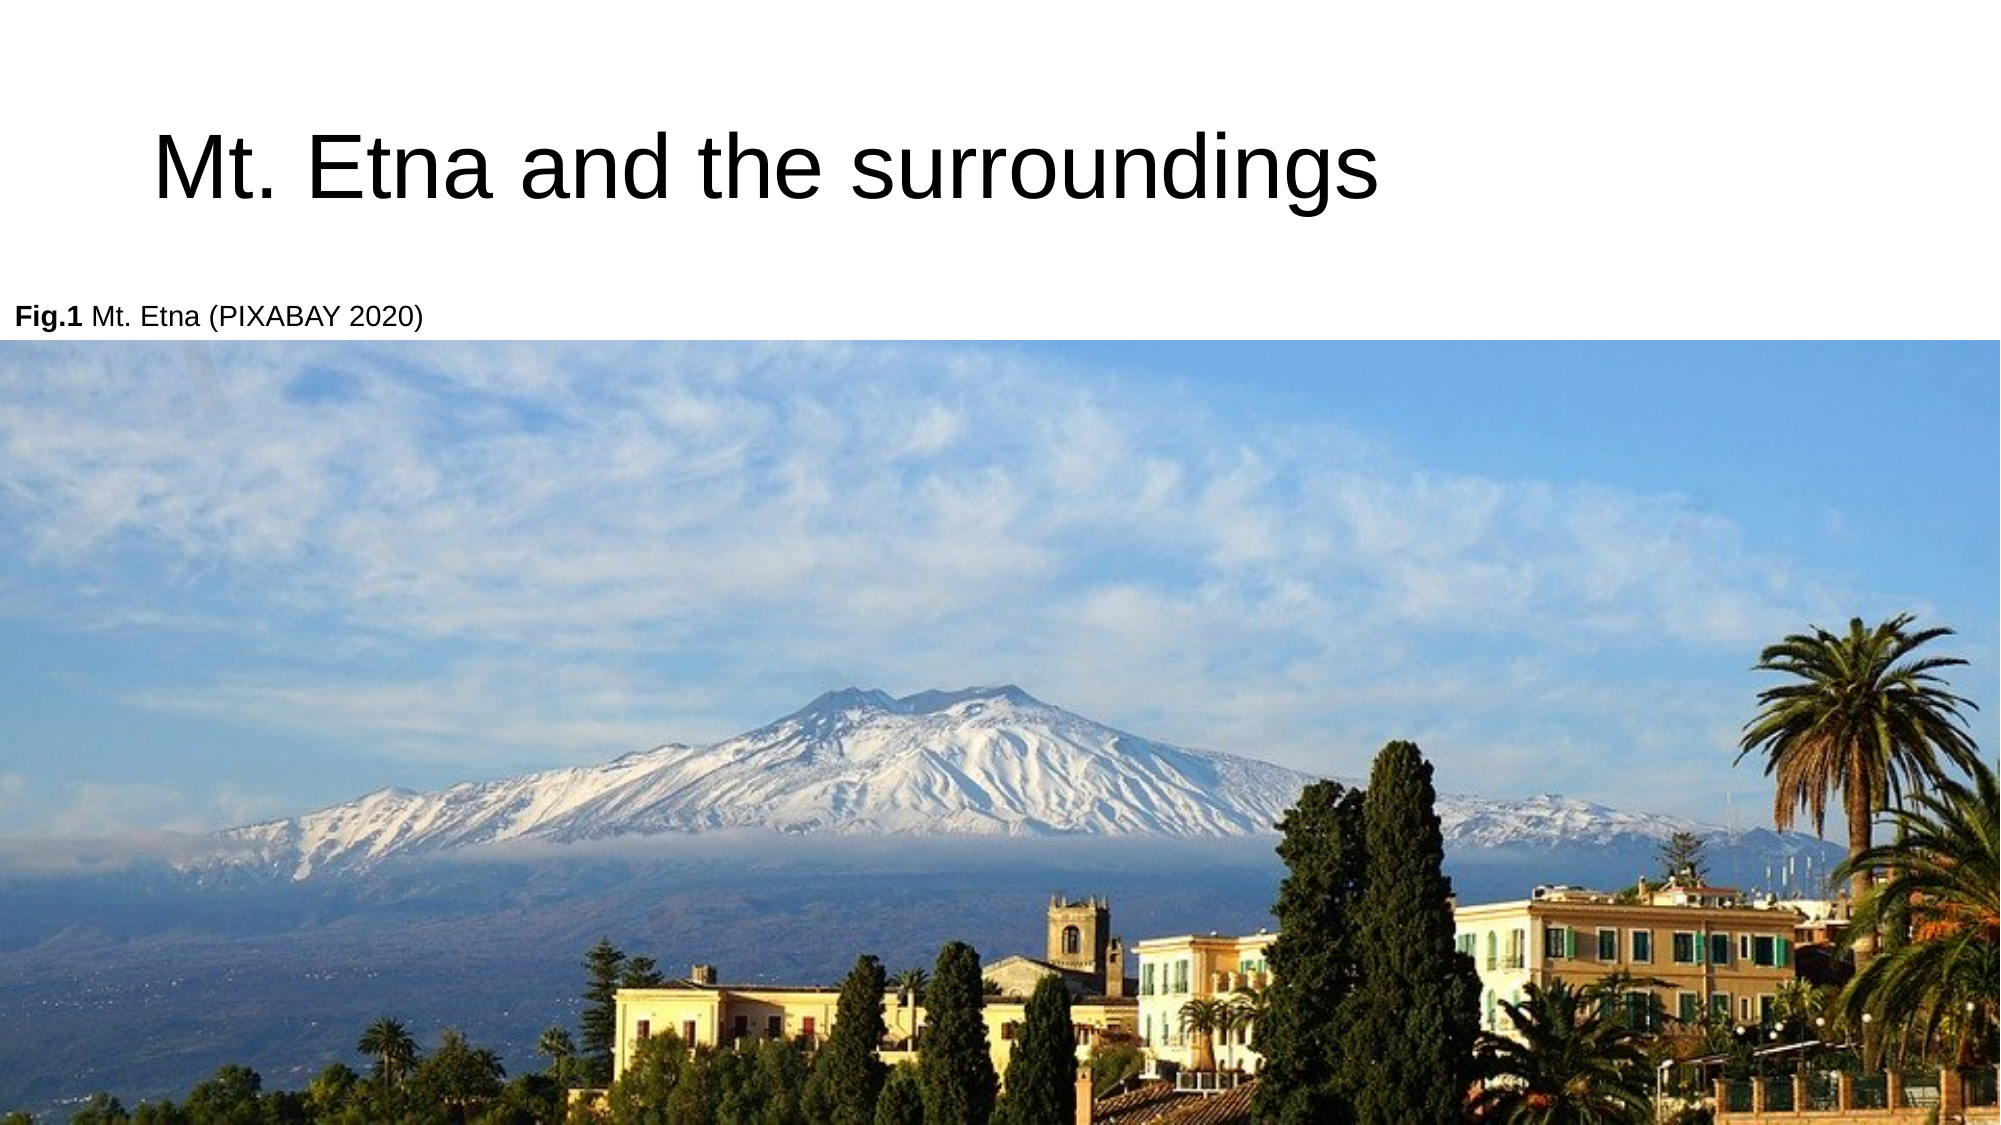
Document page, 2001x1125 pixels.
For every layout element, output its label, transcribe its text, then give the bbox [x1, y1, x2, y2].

text_box Fig.1 Mt. Etna (Pixabay 2020) [0, 289, 856, 340]
title Mt. Etna and the surroundings [137, 59, 1863, 278]
picture [0, 340, 2000, 1125]
